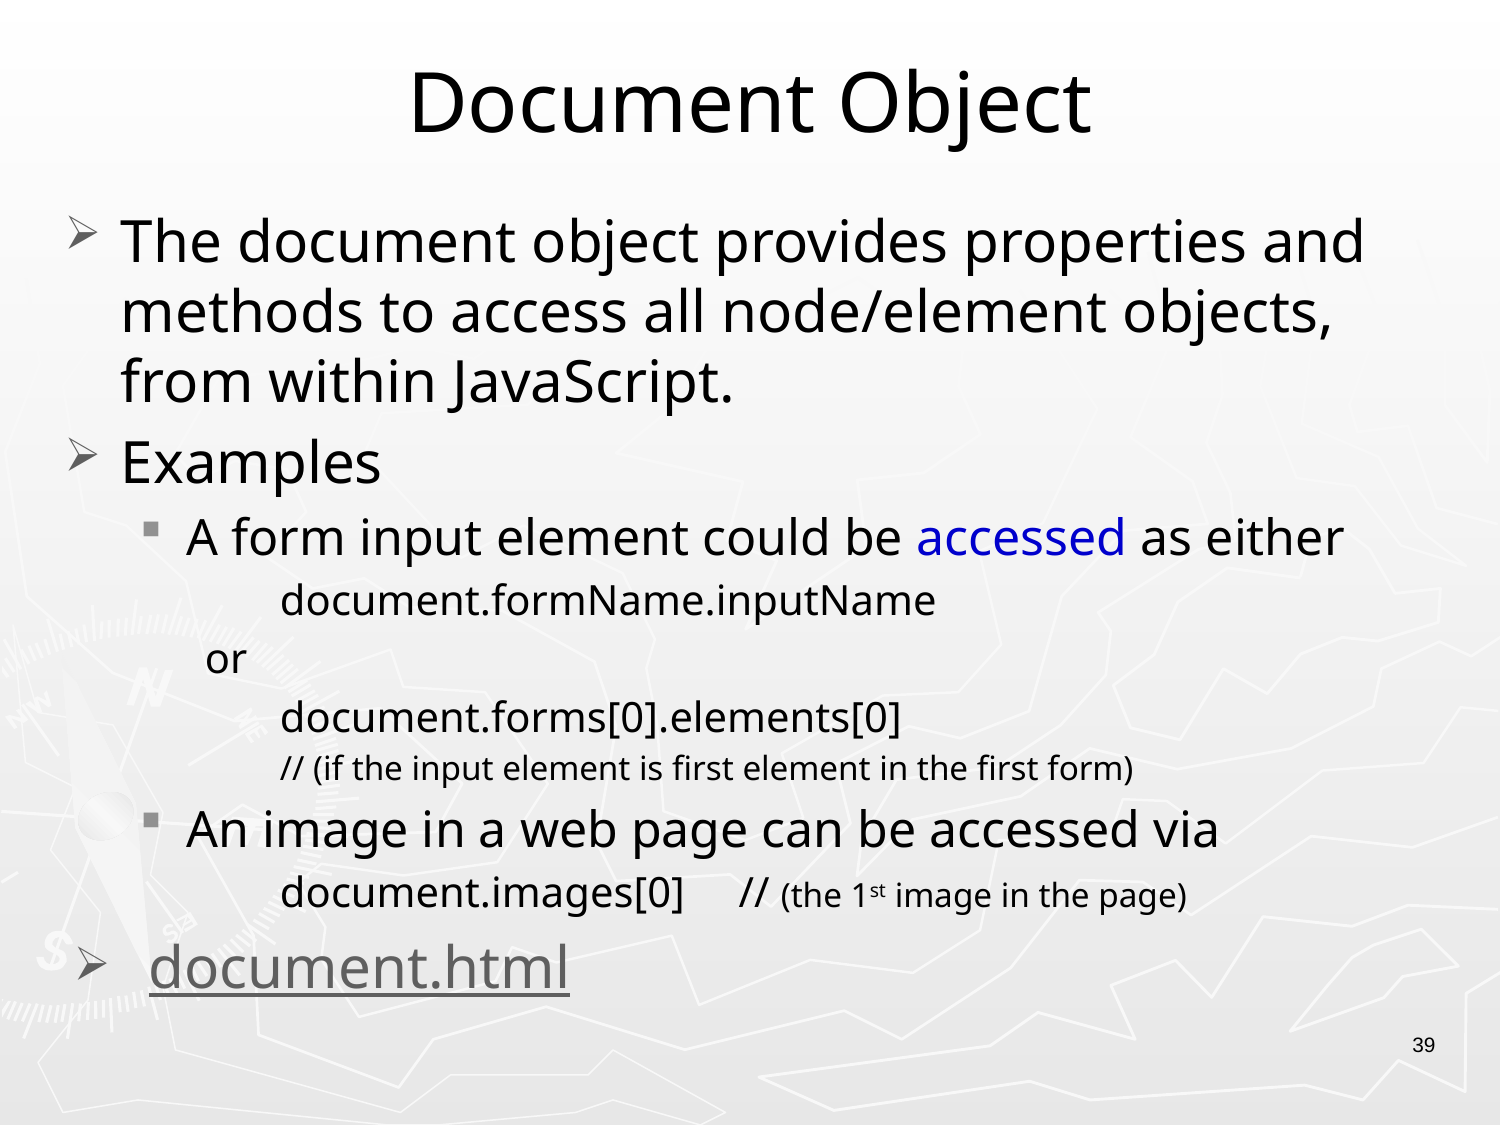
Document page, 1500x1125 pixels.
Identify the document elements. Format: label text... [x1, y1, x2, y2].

slide_number 39 [1074, 1024, 1451, 1103]
list The document object provides properties and methods to access all node/element objects, from within JavaScript. Examples A form input element could be accessed as either document.formName.inputName or document.forms[0].elements[0] // (if the input element is first element in the first form) An image in a web page can be accessed via document.images[0] // (the 1st image in the page) document.html [49, 196, 1451, 1001]
title Document Object [49, 37, 1451, 161]
